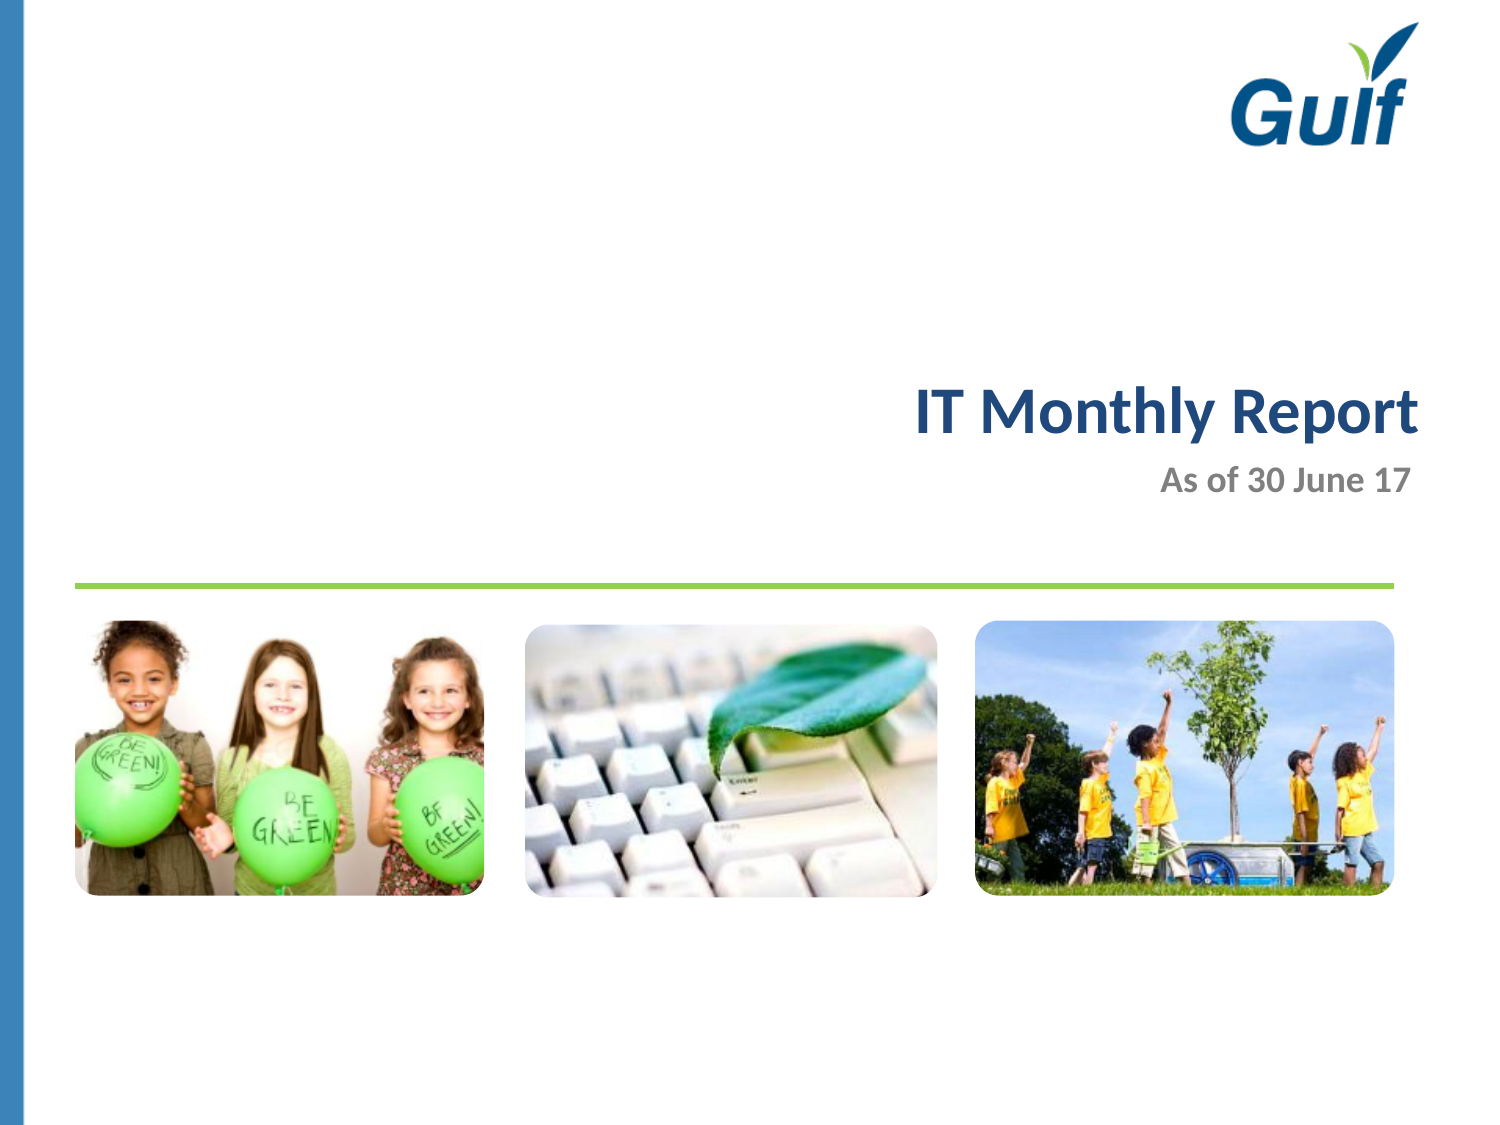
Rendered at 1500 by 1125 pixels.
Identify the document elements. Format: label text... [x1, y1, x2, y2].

text_box IT Monthly Report As of 30 June 17 [64, 361, 1436, 506]
picture [0, 0, 1500, 1125]
